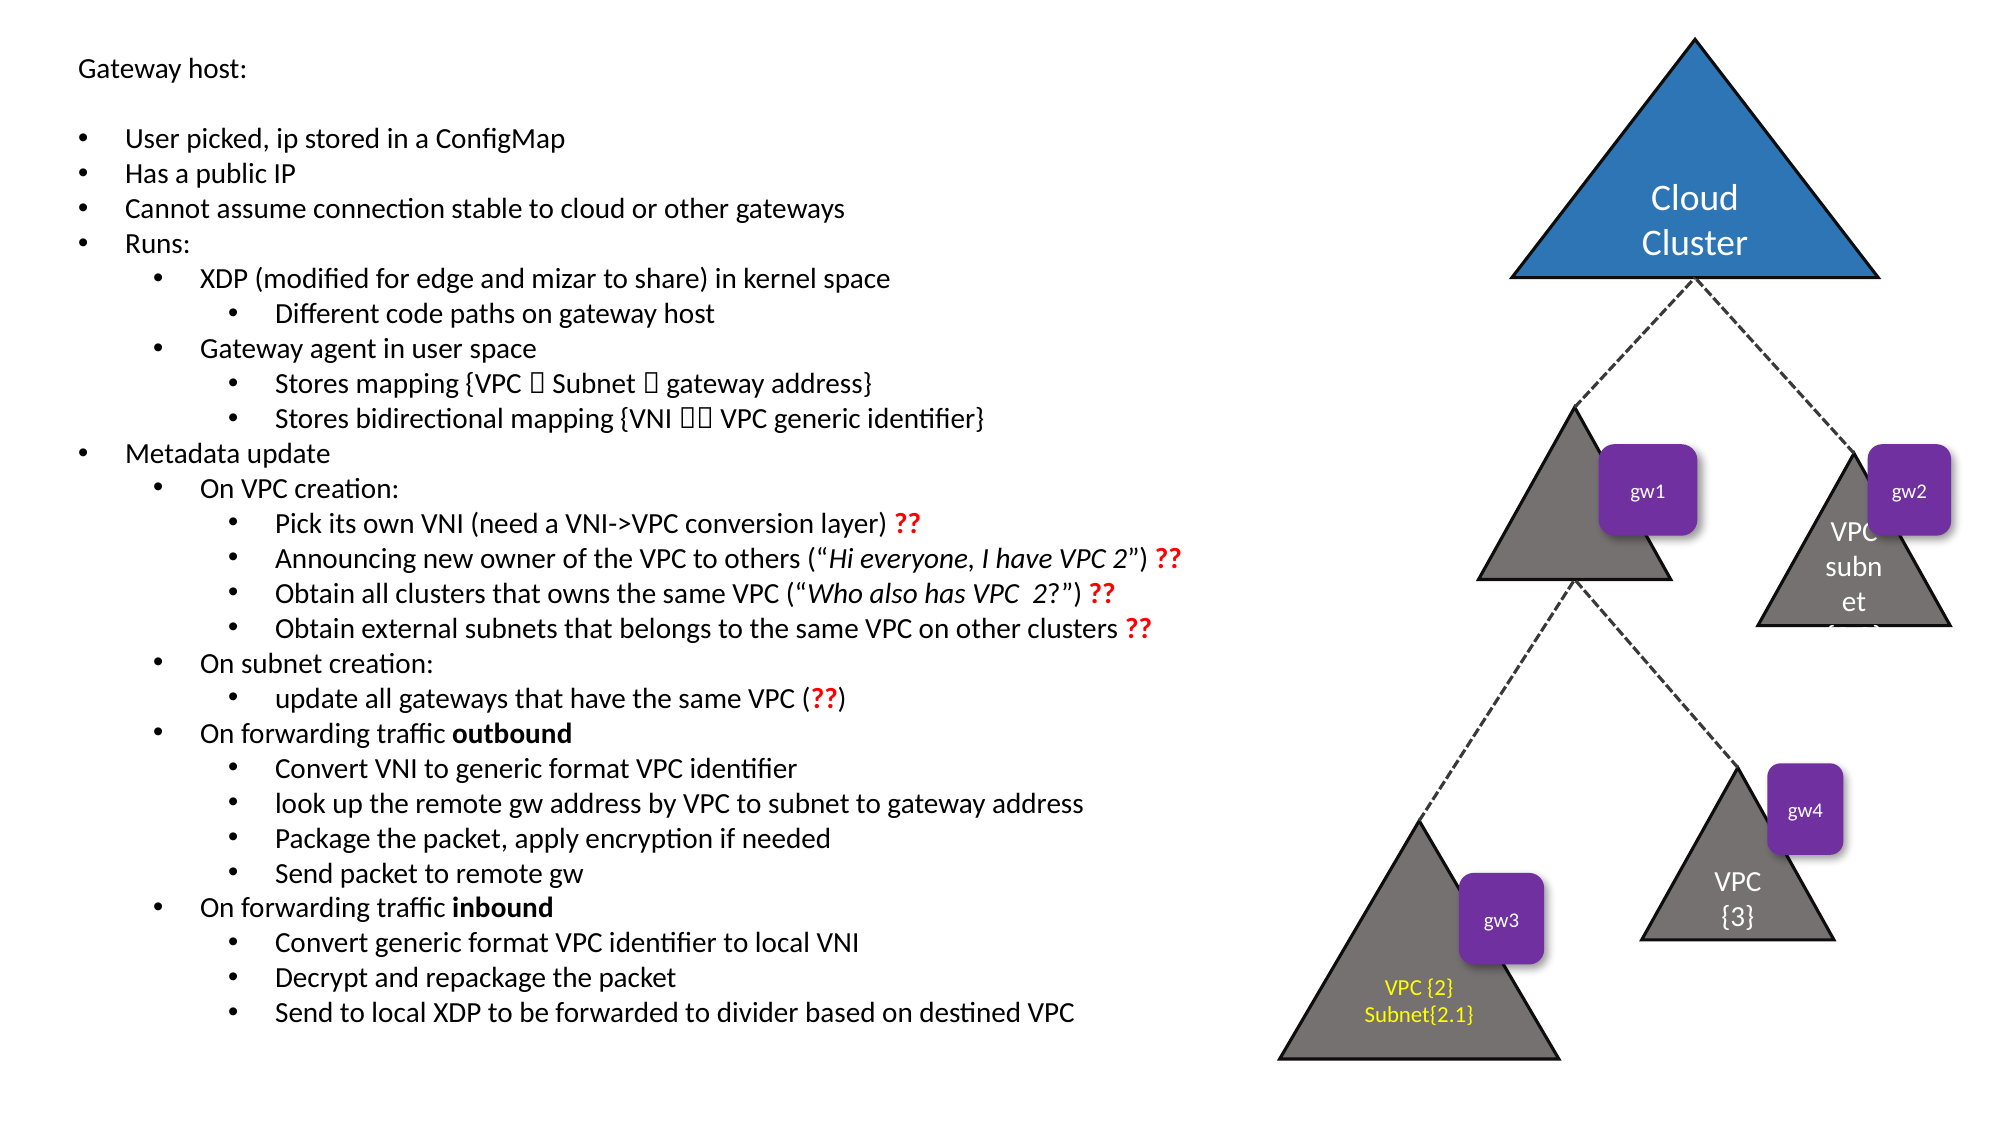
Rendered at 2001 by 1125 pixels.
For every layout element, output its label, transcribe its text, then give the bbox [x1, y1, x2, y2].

text_box gw1 [1598, 444, 1698, 536]
text_box Cloud Cluster [1509, 37, 1881, 279]
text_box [1574, 277, 1694, 408]
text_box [1694, 277, 1854, 454]
text_box VPC {2} Subnet{2.1} [1277, 820, 1561, 1061]
text_box gw4 [1767, 763, 1844, 855]
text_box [1574, 579, 1738, 768]
text_box gw3 [1458, 872, 1545, 965]
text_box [1419, 579, 1575, 821]
text_box Gateway host: User picked, ip stored in a ConfigMap Has a public IP Cannot assume connection stable to cloud or other gateways Runs: XDP (modified for edge and mizar to share) in kernel space Different code paths on gateway host Gateway agent in user space Stores mapping {VPC  Subnet  gateway address} Stores bidirectional mapping {VNI  VPC generic identifier} Metadata update On VPC creation: Pick its own VNI (need a VNI->VPC conversion layer) ?? Announcing new owner of the VPC to others (“Hi everyone, I have VPC 2”) ?? Obtain all clusters that owns the same VPC (“Who also has VPC 2?”) ?? Obtain external subnets that belongs to the same VPC on other clusters ?? On subnet creation: update all gateways that have the same VPC (??) On forwarding traffic outbound Convert VNI to generic format VPC identifier look up the remote gw address by VPC to subnet to gateway address Package the packet, apply encryption if needed Send packet to remote gw On forwarding traffic inbound Convert generic format VPC identifier to local VNI Decrypt and repackage the packet Send to local XDP to be forwarded to divider based on destined VPC [63, 42, 1230, 1037]
text_box [1477, 407, 1672, 579]
text_box gw2 [1867, 444, 1952, 536]
text_box VPC subnet {2.0} [1756, 453, 1952, 627]
text_box VPC {3} [1639, 767, 1836, 941]
